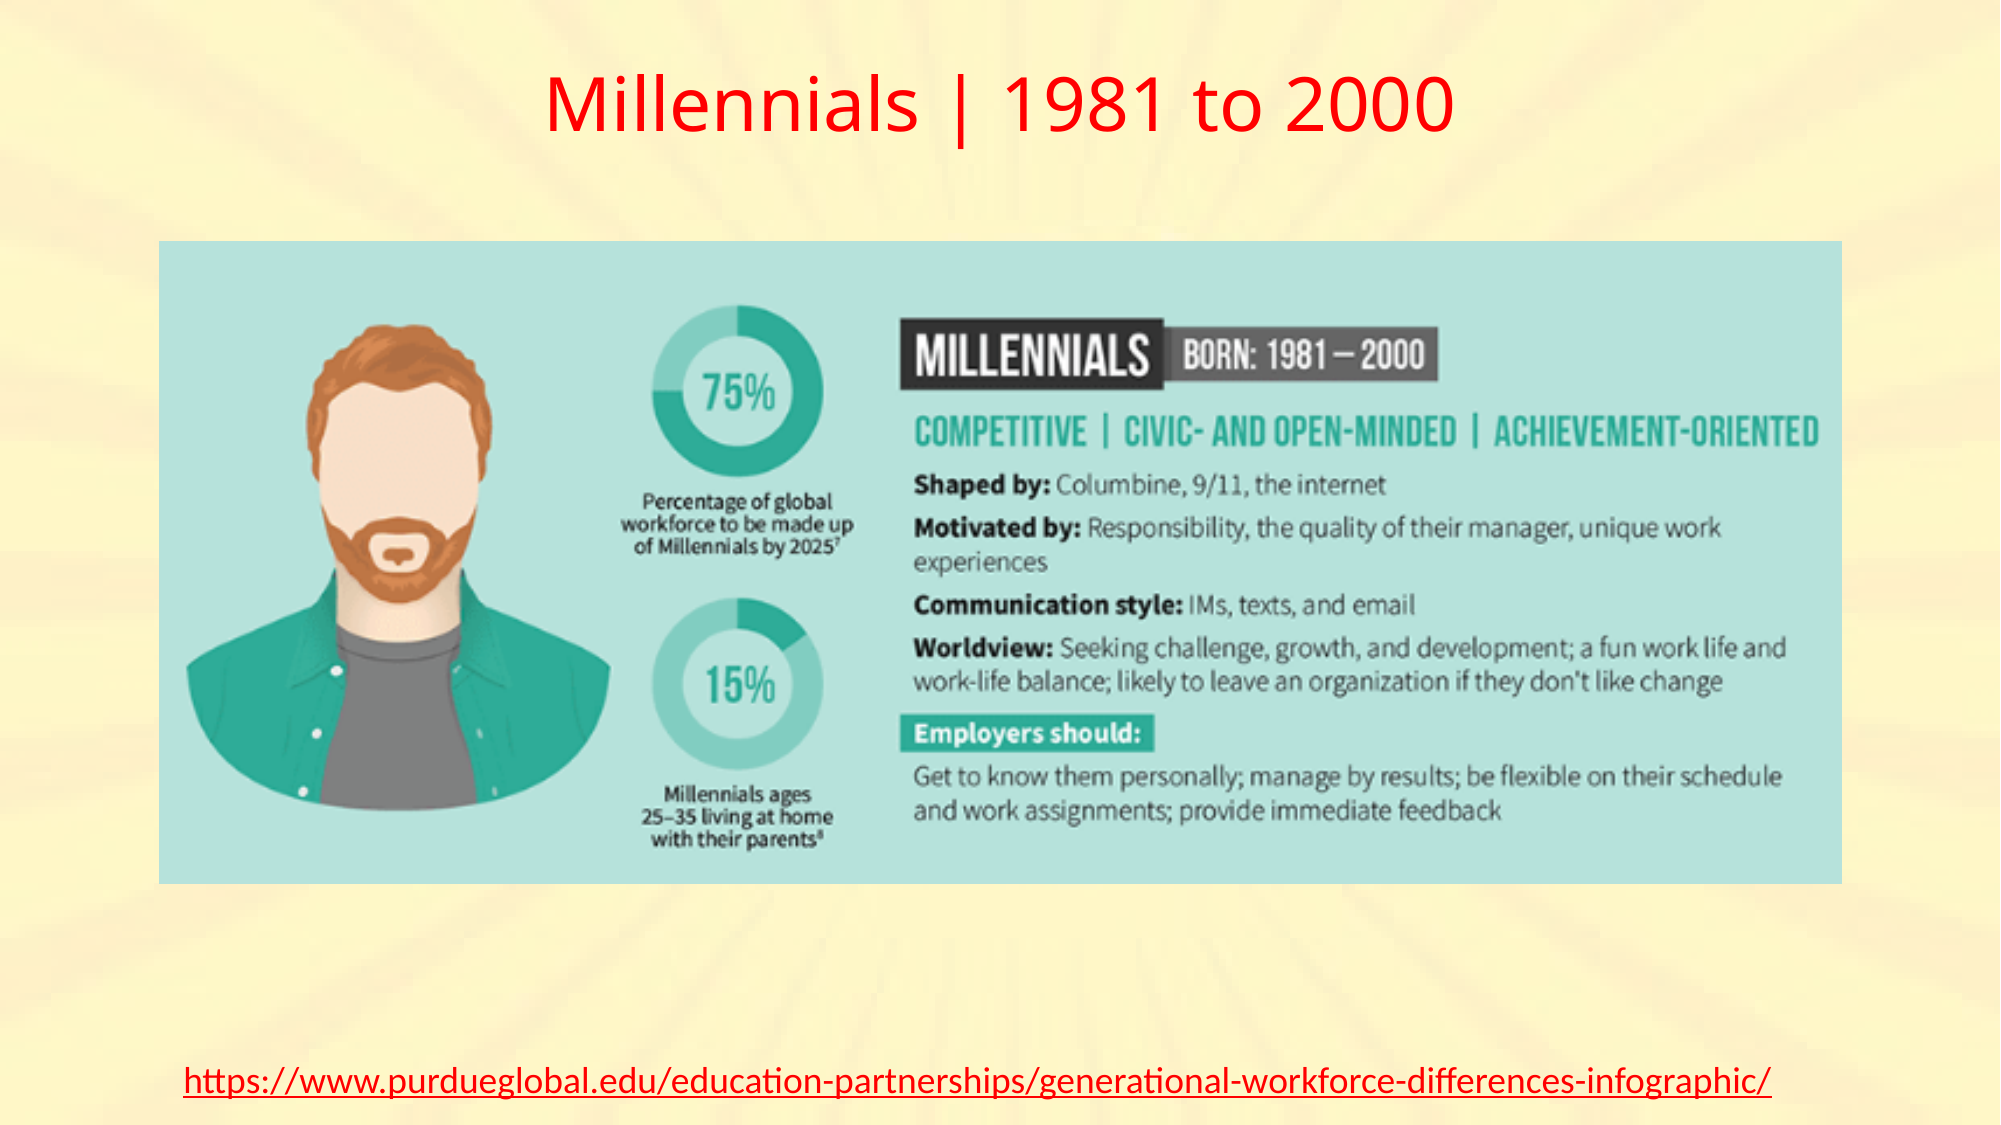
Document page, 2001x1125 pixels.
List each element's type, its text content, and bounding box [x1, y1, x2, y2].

text_box Millennials | 1981 to 2000 [124, 48, 1876, 154]
picture [159, 241, 1842, 884]
text_box https://www.purdueglobal.edu/education-partnerships/generational-workforce-differences-infographic/ [168, 1045, 1832, 1109]
